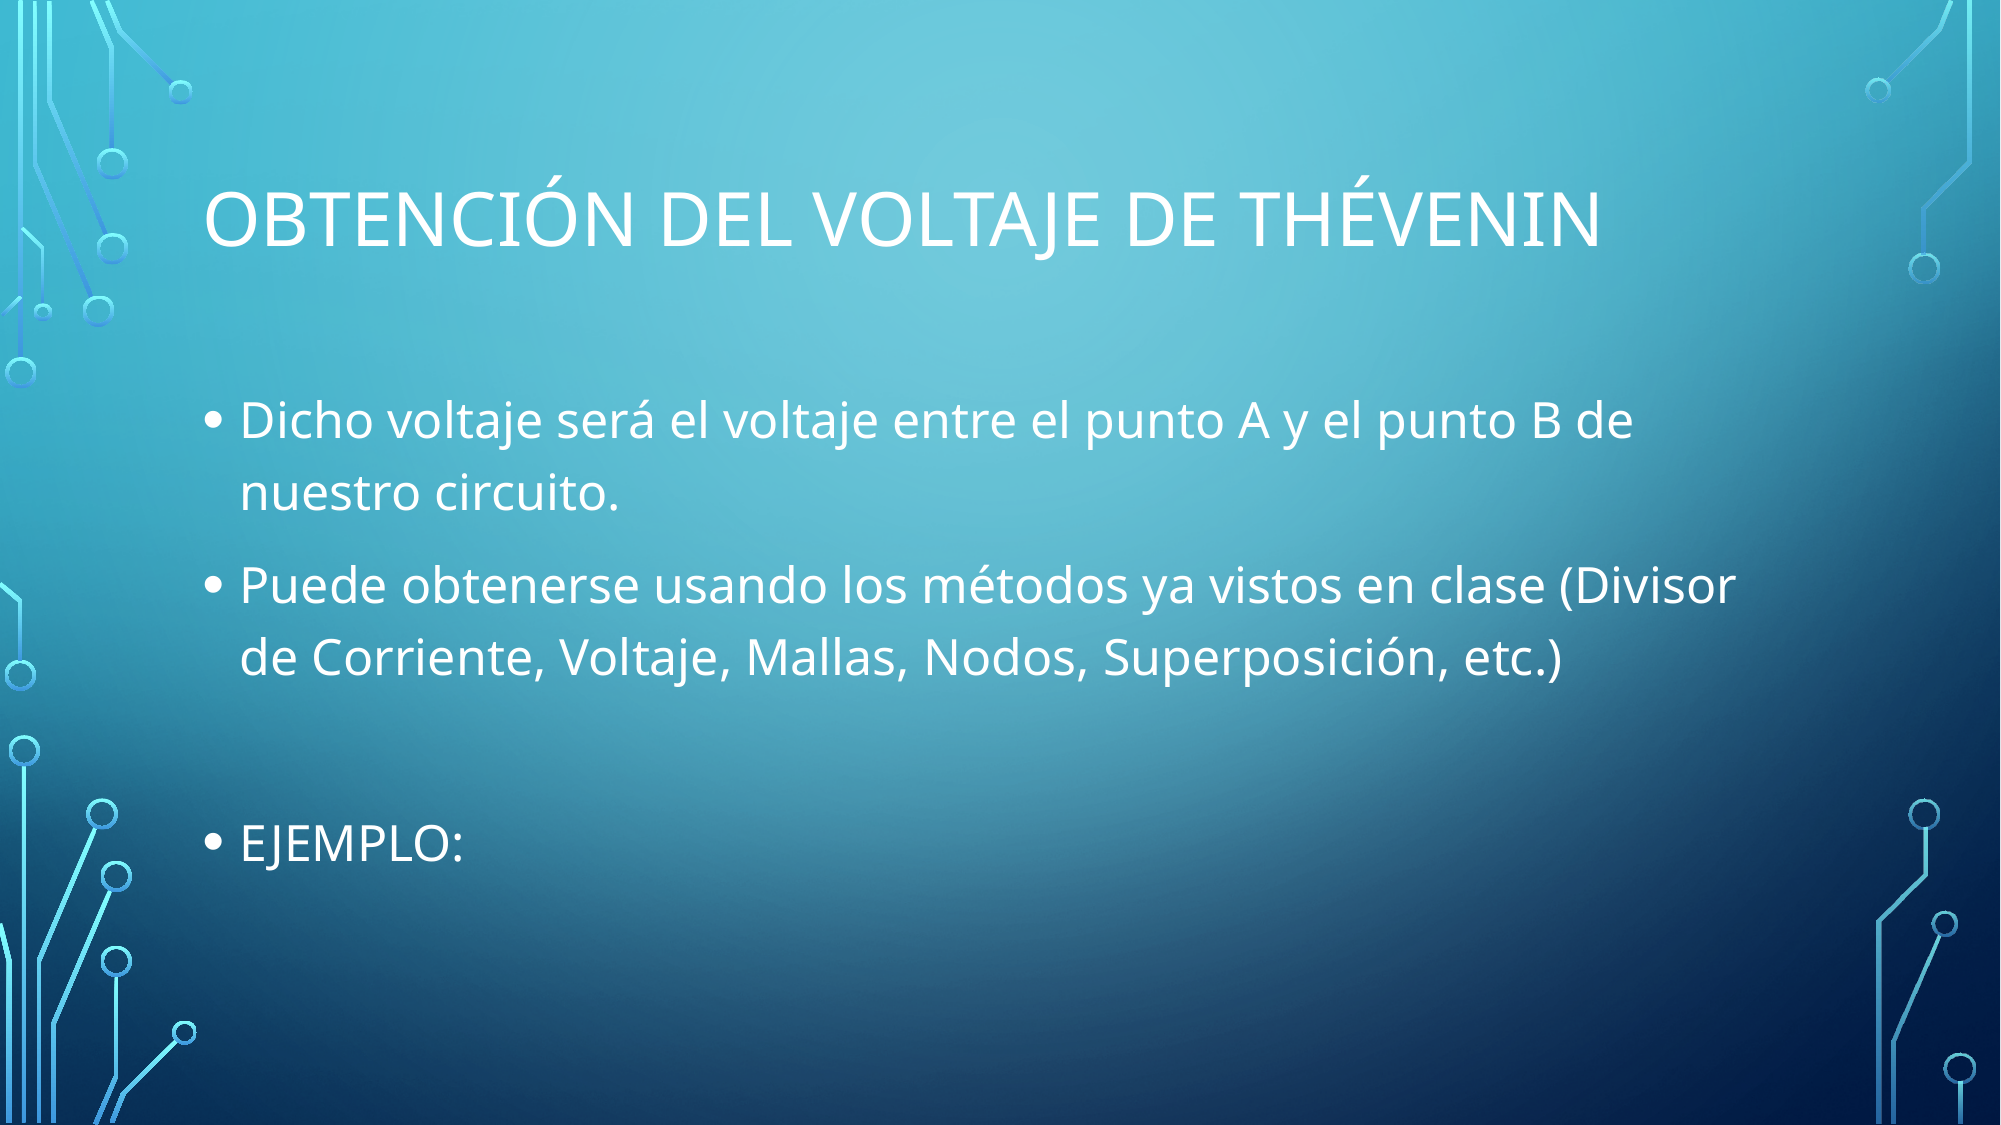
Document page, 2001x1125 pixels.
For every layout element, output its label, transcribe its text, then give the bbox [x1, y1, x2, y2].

title OBTENCIÓN DEL VOLTAJE DE THÉVENIN [187, 101, 1813, 344]
list Dicho voltaje será el voltaje entre el punto A y el punto B de nuestro circuito. Puede obtenerse usando los métodos ya vistos en clase (Divisor de Corriente, Voltaje, Mallas, Nodos, Superposición, etc.) EJEMPLO: [187, 369, 1813, 950]
